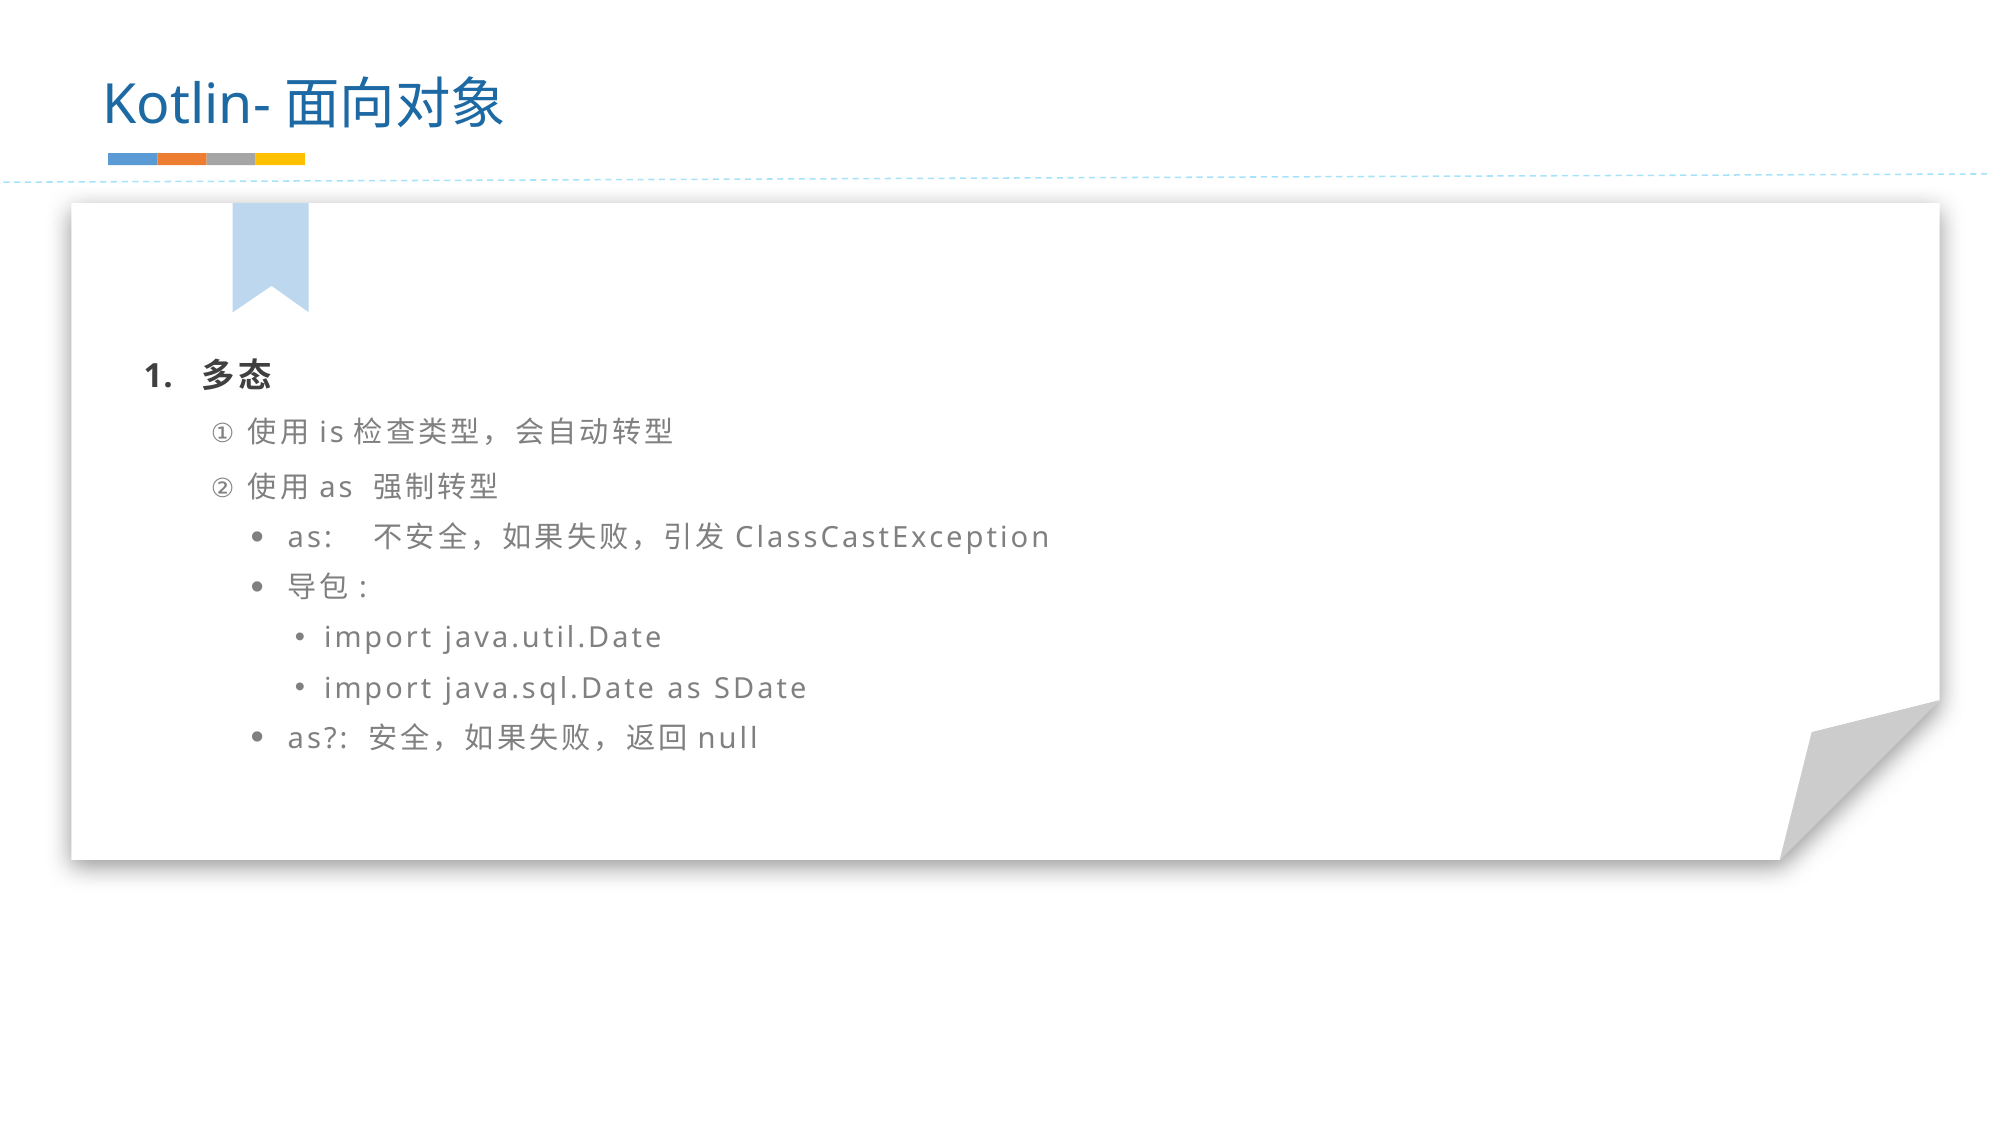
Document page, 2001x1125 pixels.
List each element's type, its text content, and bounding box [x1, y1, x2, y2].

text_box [71, 203, 1940, 860]
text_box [0, 173, 1993, 183]
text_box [108, 152, 305, 166]
text_box Kotlin-面向对象 [87, 60, 781, 142]
